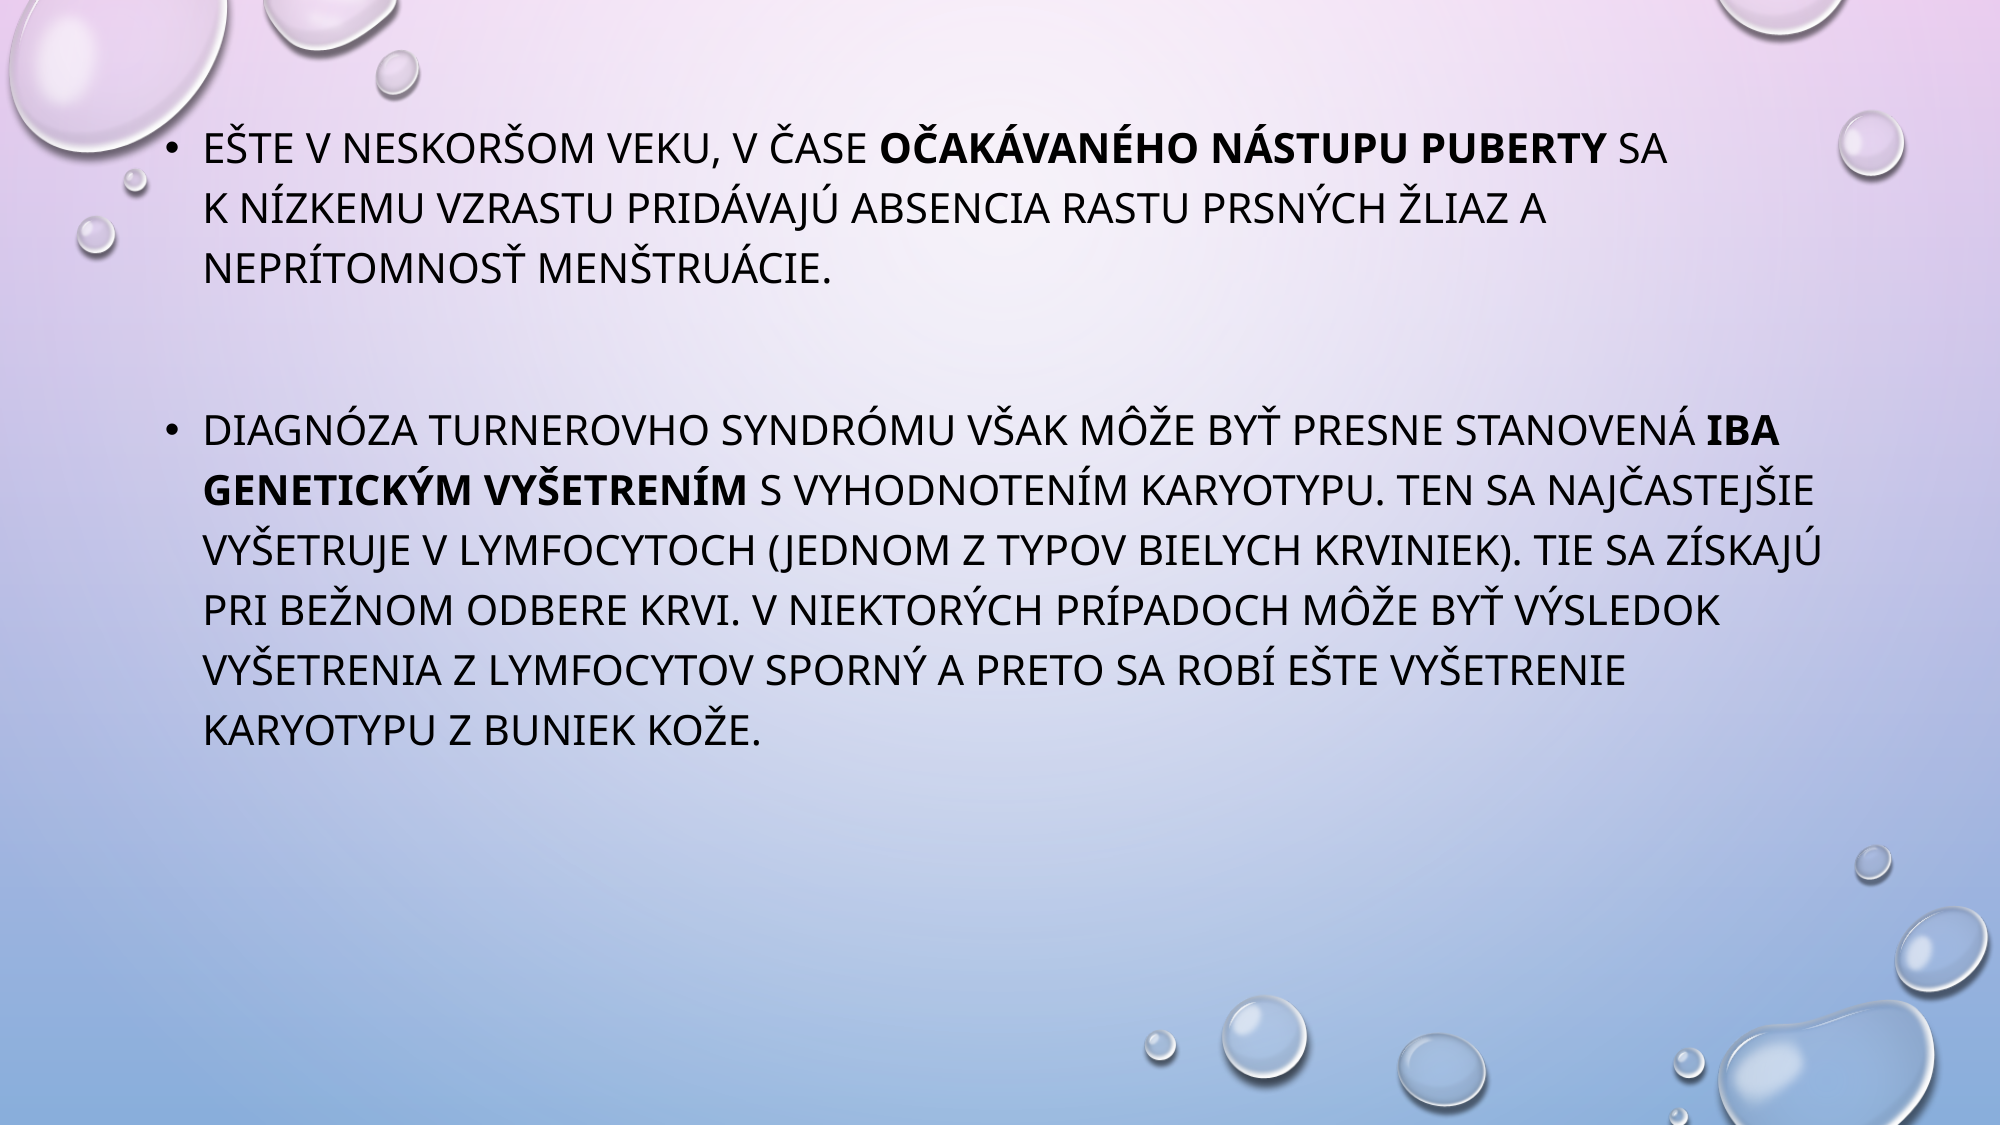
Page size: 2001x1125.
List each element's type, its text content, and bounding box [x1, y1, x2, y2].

picture [0, 0, 2000, 1125]
list Ešte v neskoršom veku, v čase očakávaného nástupu puberty sa k nízkemu vzrastu pridávajú absencia rastu prsných žliaz a neprítomnosť menštruácie. Diagnóza Turnerovho syndrómu však môže byť presne stanovená iba genetickým vyšetrením s vyhodnotením karyotypu. Ten sa najčastejšie vyšetruje v lymfocytoch (jednom z typov bielych krviniek). TiE sa získajú pri bežnom odbere krvi. V niektorých prípadoch môže byť výsledok vyšetrenia z lymfocytov sporný a preto sa robí ešte vyšetrenie karyotypu z buniek kože. [149, 104, 1850, 950]
